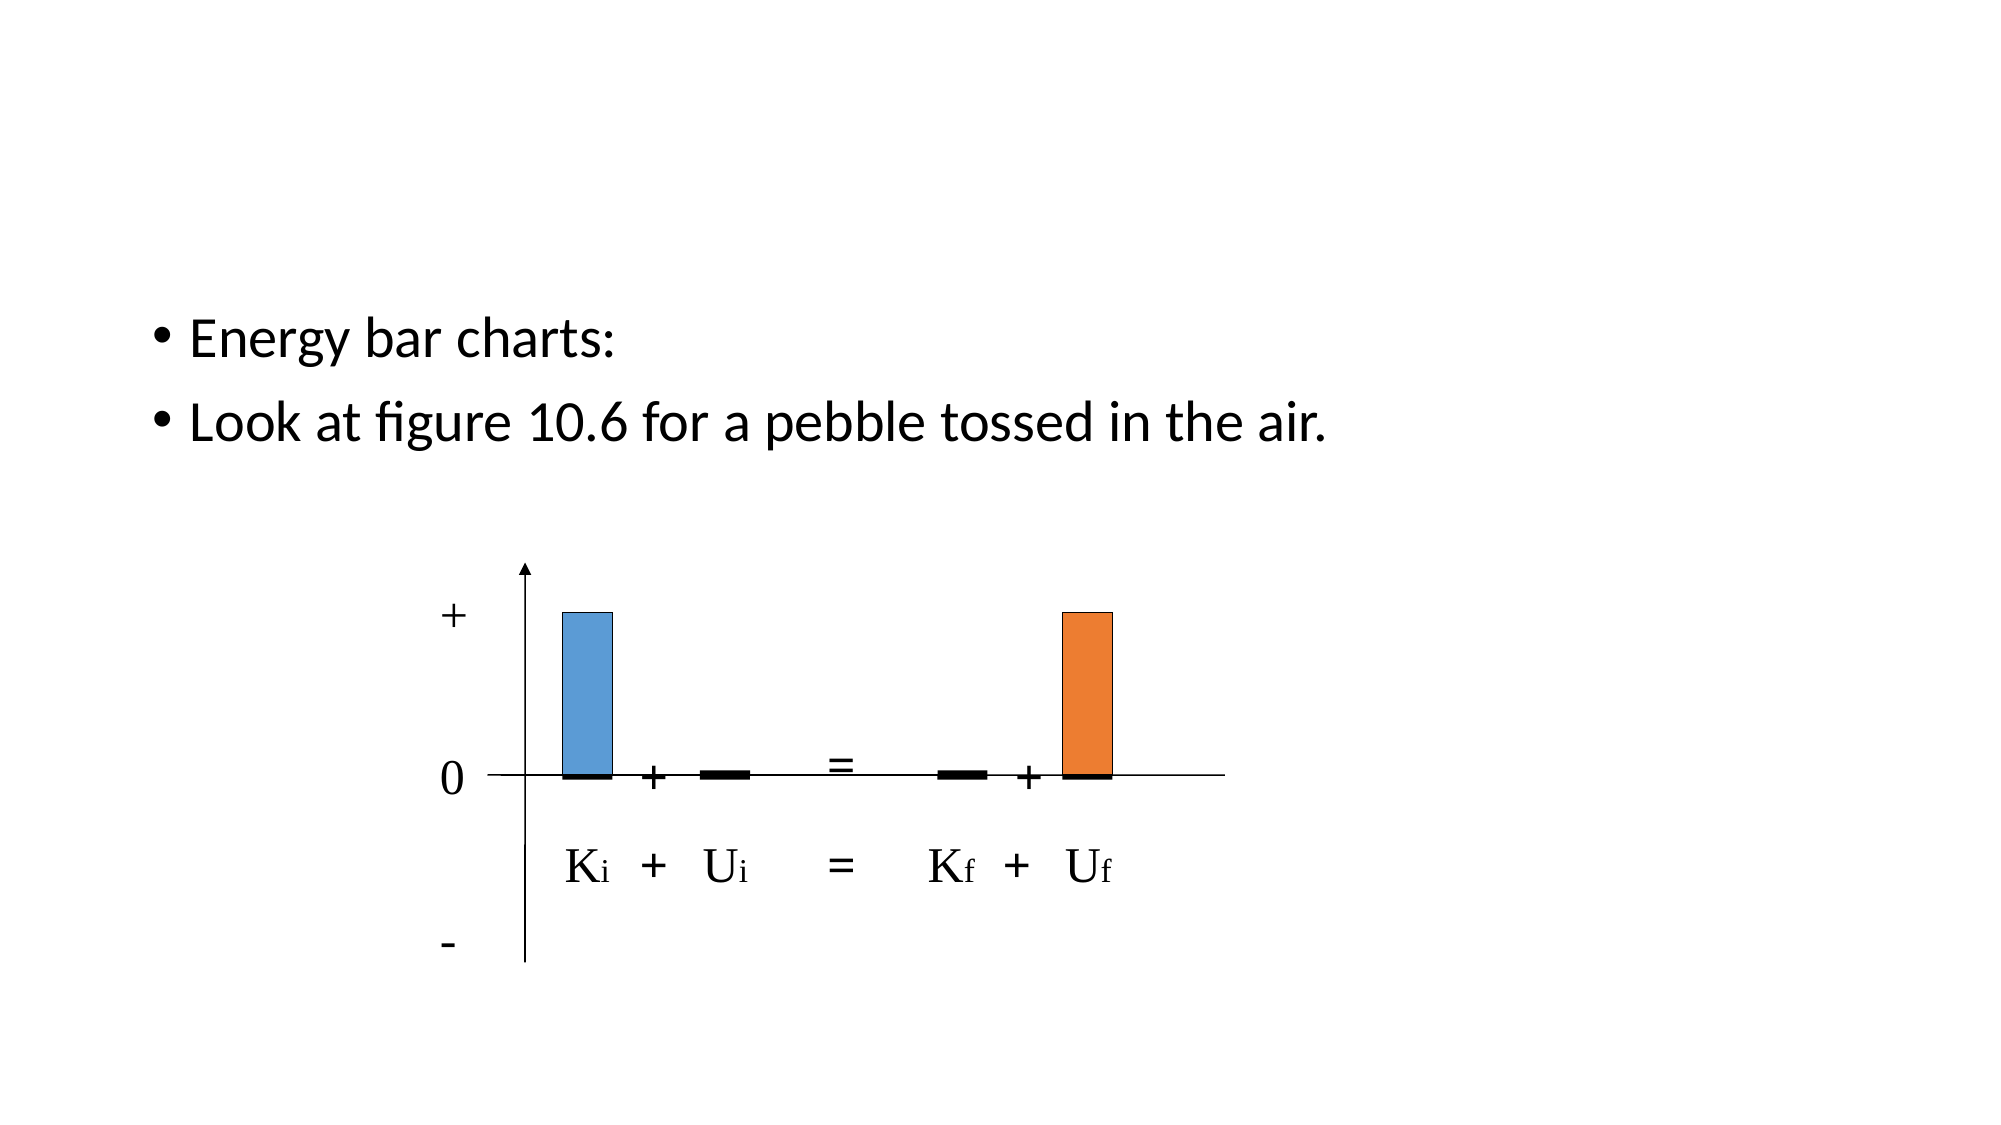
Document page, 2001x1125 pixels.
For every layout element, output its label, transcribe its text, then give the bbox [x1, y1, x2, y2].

list Energy bar charts: Look at figure 10.6 for a pebble tossed in the air. [137, 299, 1863, 1014]
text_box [424, 562, 1226, 975]
